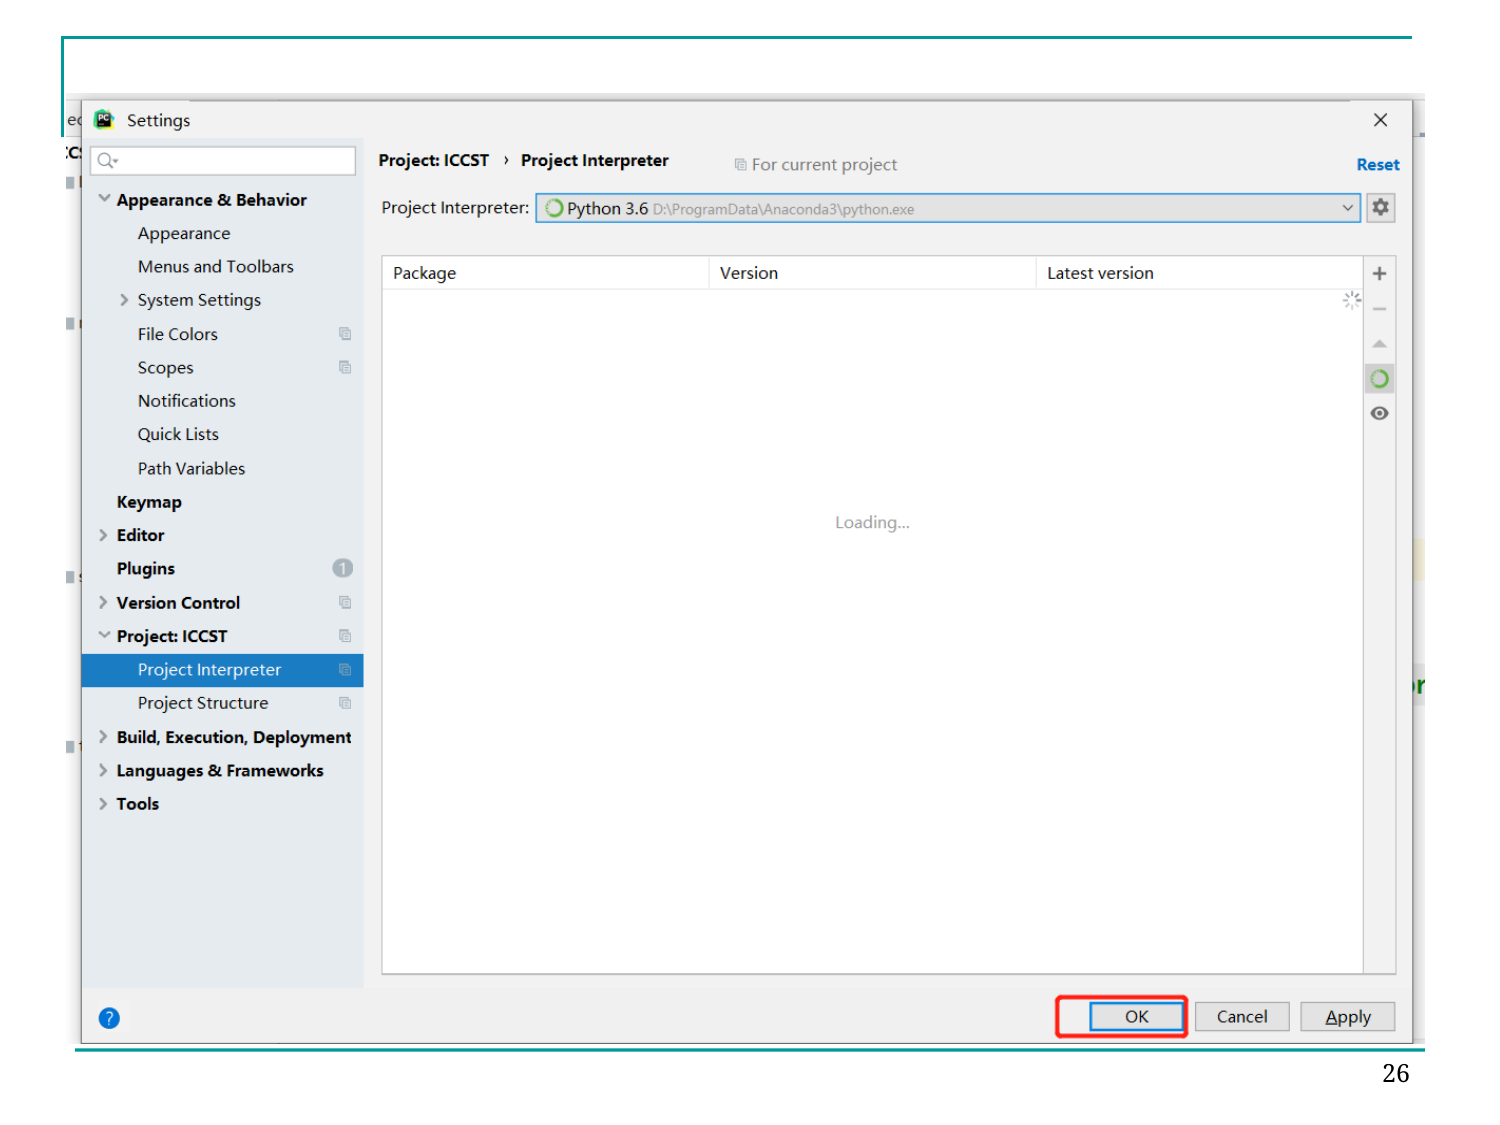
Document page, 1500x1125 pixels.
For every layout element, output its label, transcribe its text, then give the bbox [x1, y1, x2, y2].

slide_number 26 [1074, 1050, 1426, 1100]
picture [66, 93, 1426, 1045]
